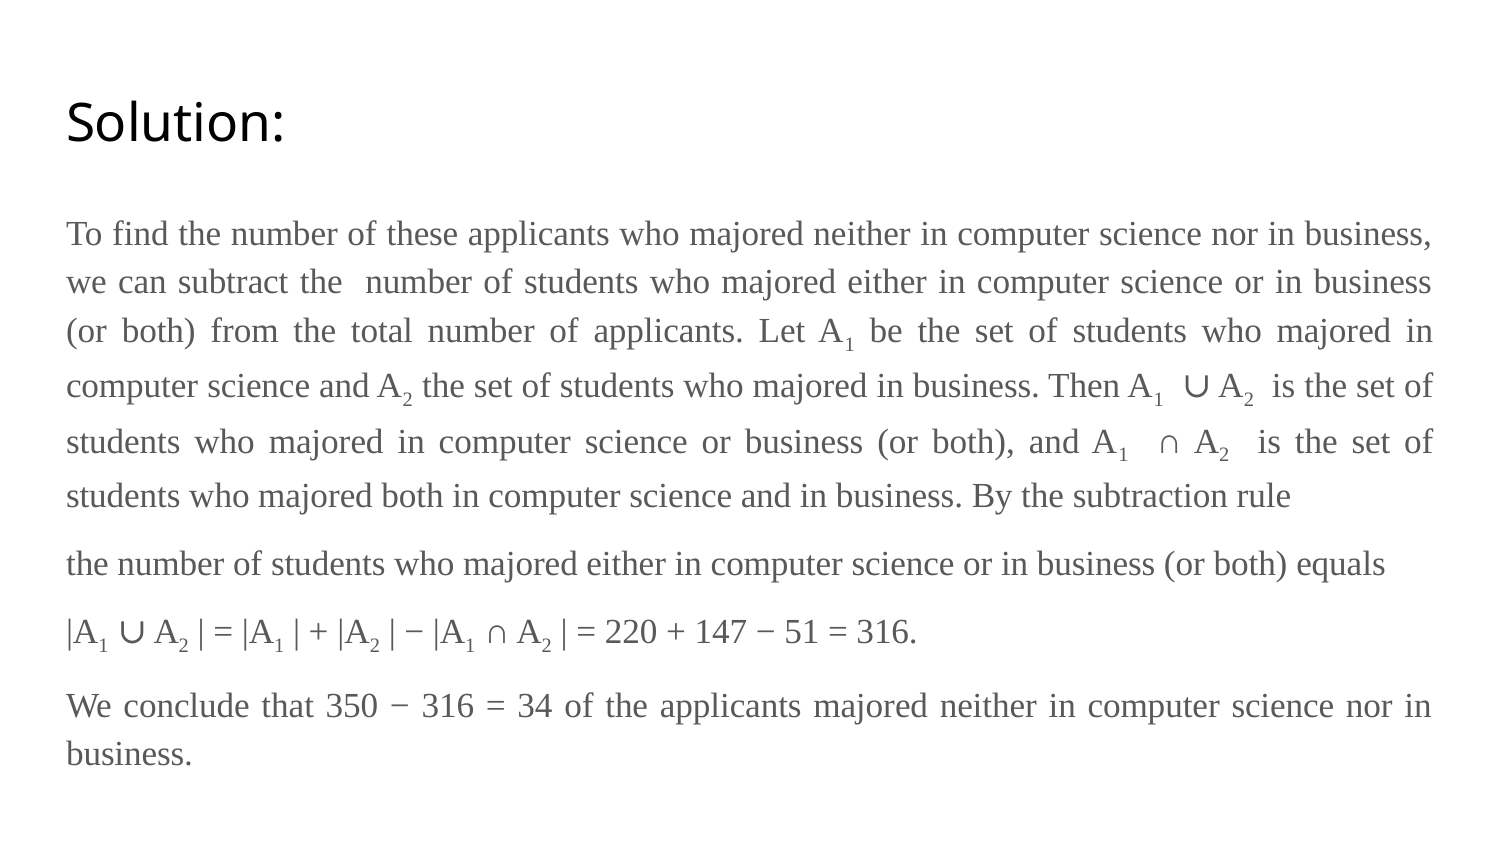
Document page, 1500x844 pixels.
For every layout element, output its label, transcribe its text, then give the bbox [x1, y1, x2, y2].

list To find the number of these applicants who majored neither in computer science nor in business, we can subtract the number of students who majored either in computer science or in business (or both) from the total number of applicants. Let A1 be the set of students who majored in computer science and A2 the set of students who majored in business. Then A1 ∪ A2 is the set of students who majored in computer science or business (or both), and A1 ∩ A2 is the set of students who majored both in computer science and in business. By the subtraction rule the number of students who majored either in computer science or in business (or both) equals |A1 ∪ A2 | = |A1 | + |A2 | − |A1 ∩ A2 | = 220 + 147 − 51 = 316. We conclude that 350 − 316 = 34 of the applicants majored neither in computer science nor in business. [51, 189, 1449, 825]
title Solution: [51, 72, 1449, 167]
